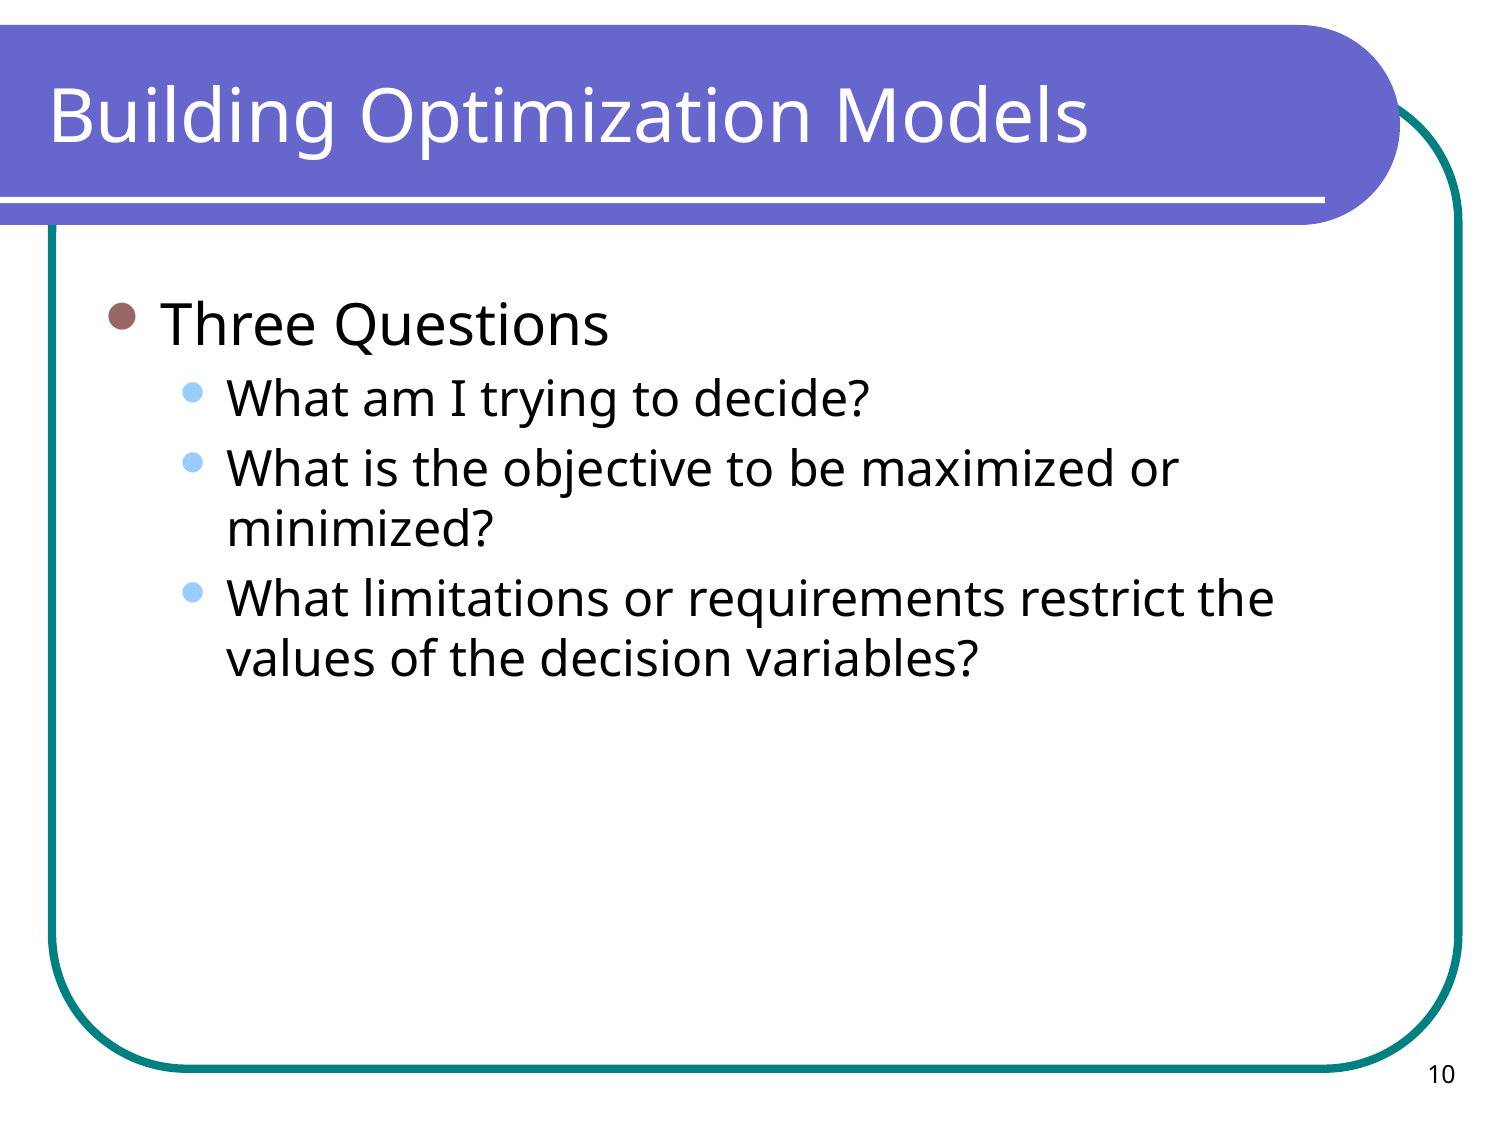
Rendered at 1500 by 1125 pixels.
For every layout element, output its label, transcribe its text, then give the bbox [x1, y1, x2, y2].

slide_number 10 [1120, 1024, 1472, 1101]
title Building Optimization Models [32, 37, 1347, 188]
list Three Questions What am I trying to decide? What is the objective to be maximized or minimized? What limitations or requirements restrict the values of the decision variables? [89, 279, 1407, 1022]
